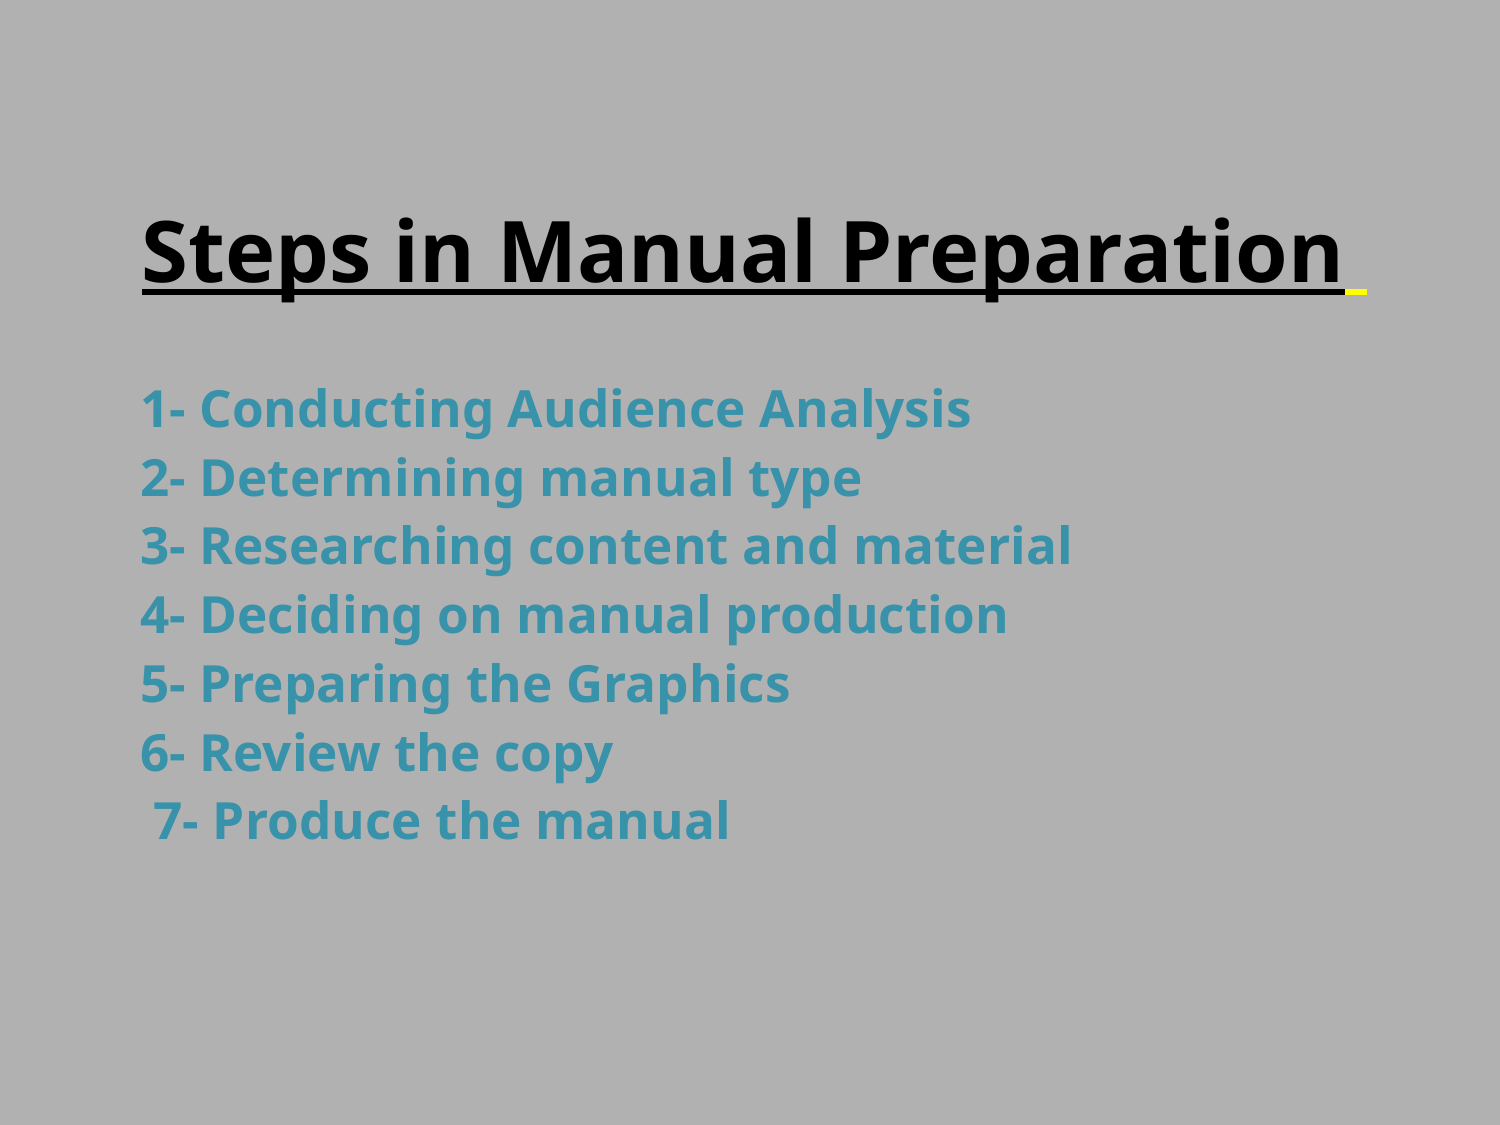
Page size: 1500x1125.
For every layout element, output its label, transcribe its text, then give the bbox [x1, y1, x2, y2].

list Steps in Manual Preparation 1- Conducting Audience Analysis 2- Determining manual type 3- Researching content and material 4- Deciding on manual production 5- Preparing the Graphics 6- Review the copy 7- Produce the manual [125, 137, 1385, 926]
